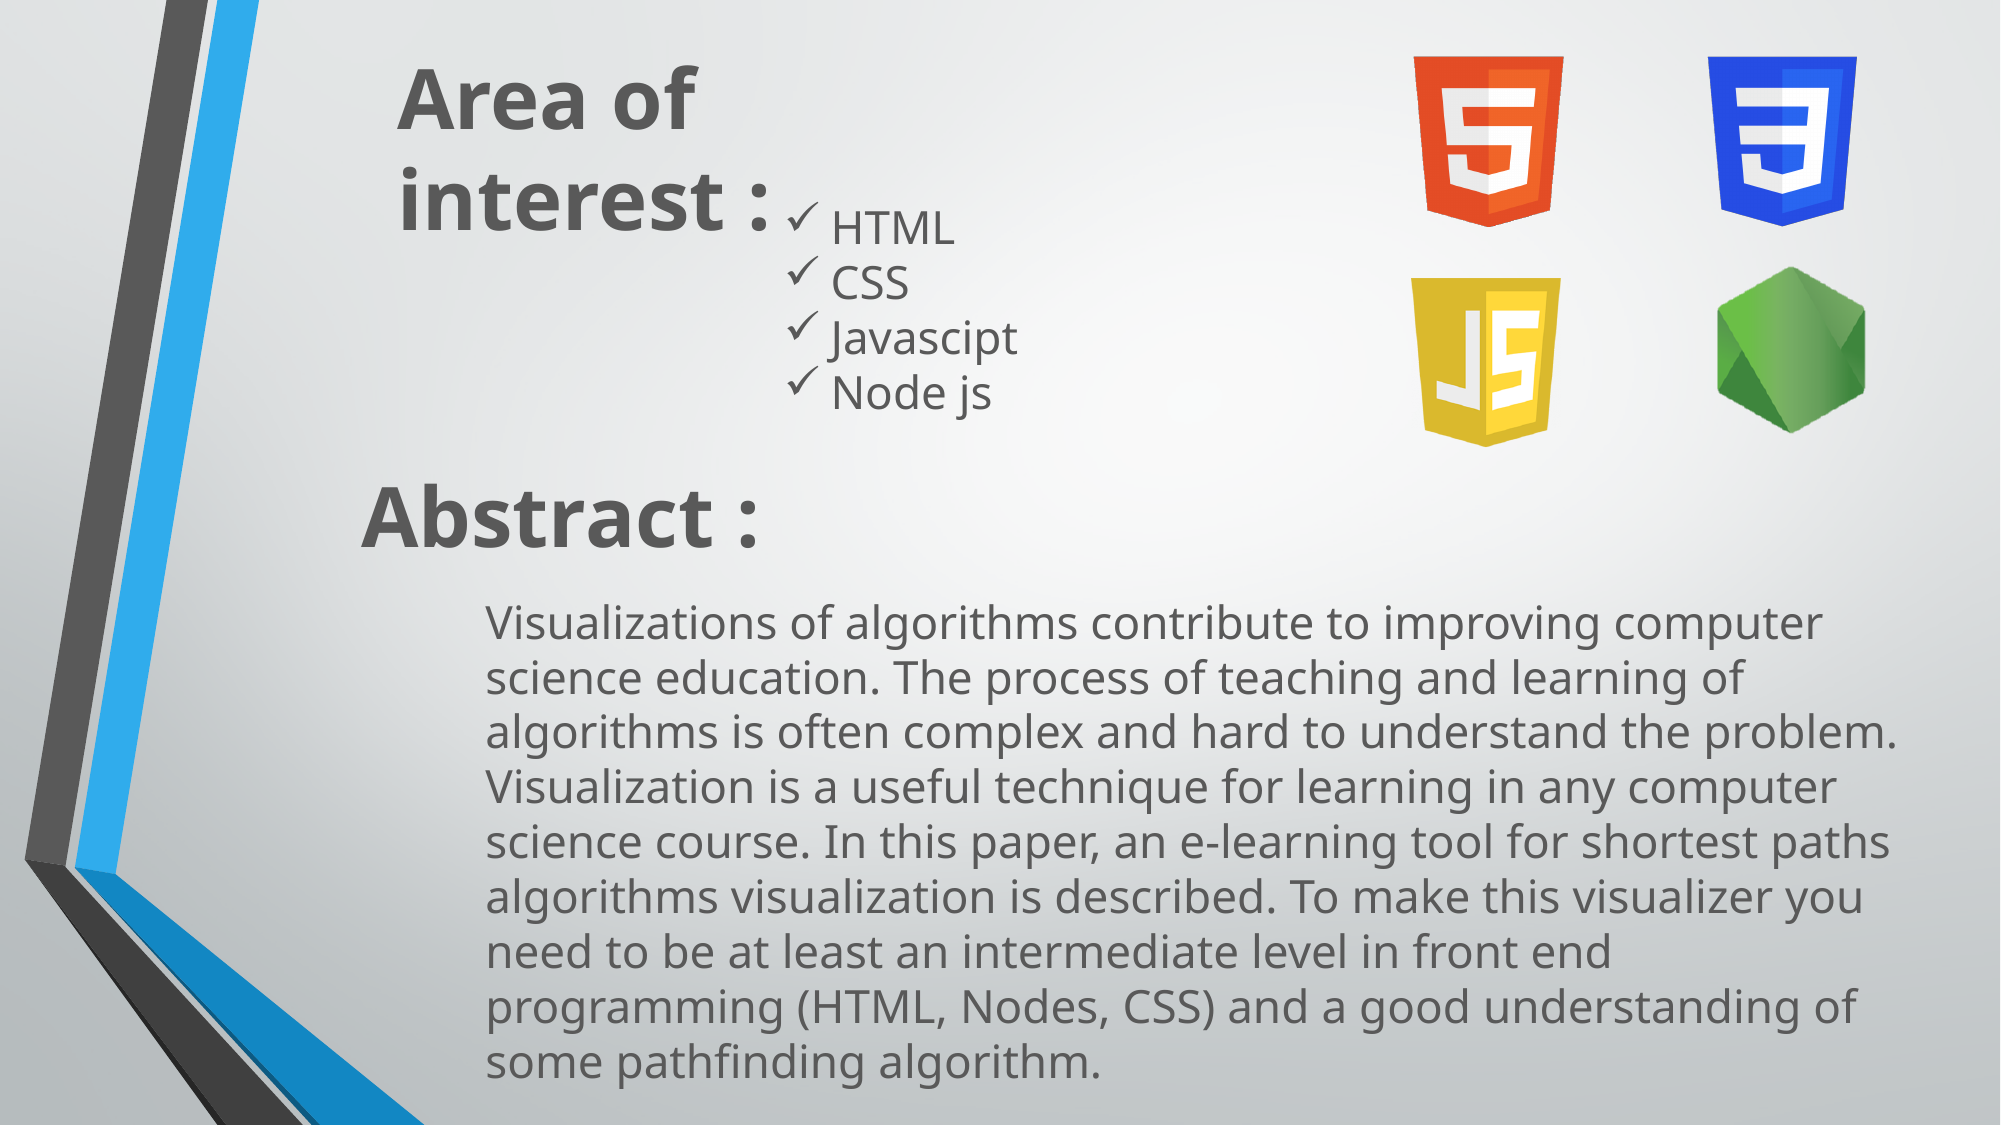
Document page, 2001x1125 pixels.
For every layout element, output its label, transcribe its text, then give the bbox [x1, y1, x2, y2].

text_box HTML CSS Javascipt Node js [693, 191, 1182, 426]
picture [1696, 242, 1885, 457]
text_box Area of interest : [382, 39, 1100, 254]
text_box Abstract : [346, 456, 777, 572]
picture [1318, 268, 1654, 457]
text_box Visualizations of algorithms contribute to improving computer science education. The process of teaching and learning of algorithms is often complex and hard to understand the problem. Visualization is a useful technique for learning in any computer science course. In this paper, an e-learning tool for shortest paths algorithms visualization is described. To make this visualizer you need to be at least an intermediate level in front end programming (HTML, Nodes, CSS) and a good understanding of some pathfinding algorithm. [470, 585, 1928, 1096]
picture [1383, 15, 1594, 227]
picture [1613, 15, 1951, 227]
